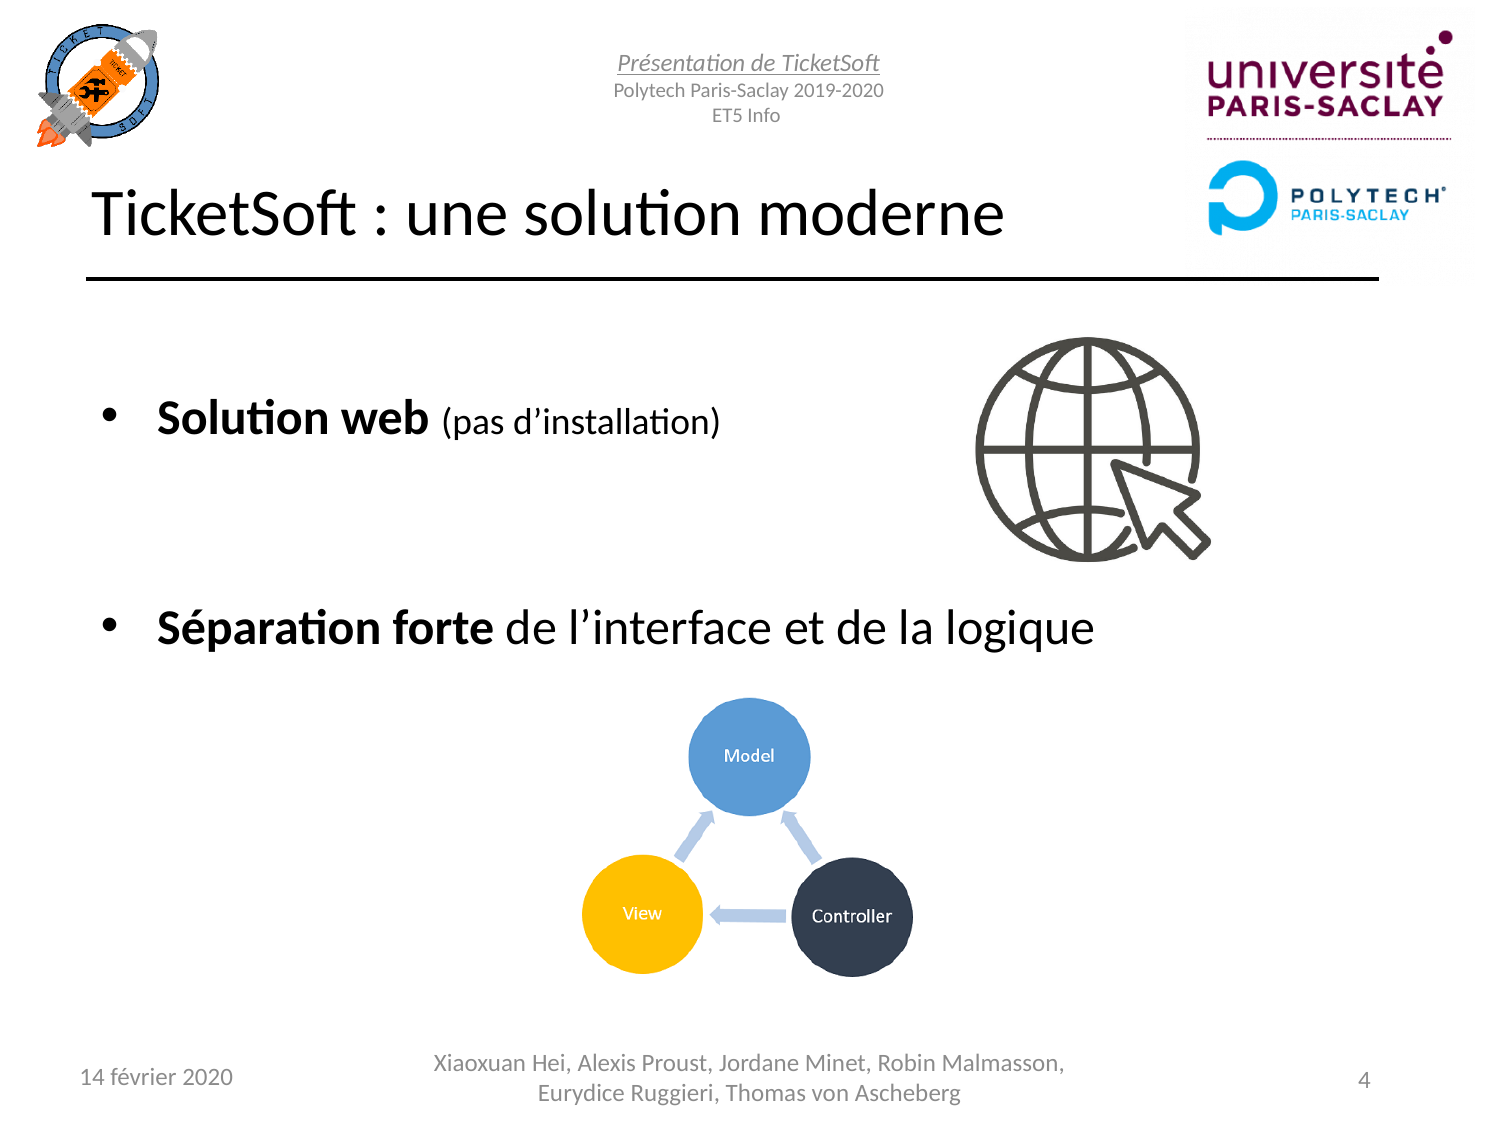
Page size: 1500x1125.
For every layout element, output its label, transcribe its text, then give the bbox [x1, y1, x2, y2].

list Solution web (pas d’installation) Séparation forte de l’interface et de la logique [85, 306, 1387, 1005]
picture [579, 674, 921, 993]
text_box Présentation de TicketSoft Polytech Paris-Saclay 2019-2020 ET5 Info [511, 45, 987, 129]
title TicketSoft : une solution moderne [76, 149, 1046, 268]
text_box 14 février 2020 [37, 1045, 276, 1106]
picture [37, 24, 160, 148]
picture [897, 7, 1475, 629]
footer Xiaoxuan Hei, Alexis Proust, Jordane Minet, Robin Malmasson, Eurydice Ruggieri, Thomas von Ascheberg [410, 1046, 1090, 1107]
slide_number 4 [1274, 1048, 1386, 1108]
